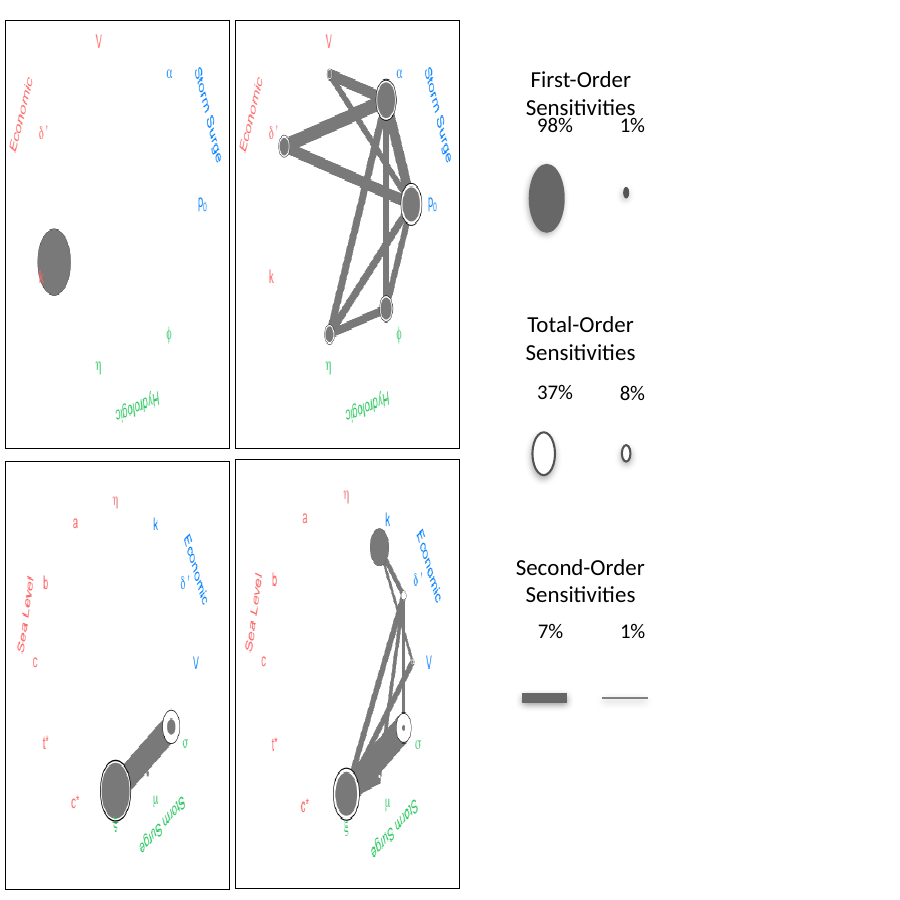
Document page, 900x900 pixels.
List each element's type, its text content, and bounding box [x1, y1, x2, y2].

text_box 1% [605, 610, 661, 651]
text_box 98% [522, 104, 588, 144]
text_box 8% [605, 371, 661, 412]
text_box 7% [523, 610, 579, 651]
text_box [621, 444, 632, 463]
picture [234, 459, 460, 889]
text_box 37% [522, 371, 588, 412]
text_box Second-Order Sensitivities [464, 544, 702, 615]
text_box 1% [605, 104, 661, 144]
picture [234, 19, 460, 450]
text_box [527, 163, 566, 234]
picture [4, 19, 230, 450]
text_box Total-Order Sensitivities [474, 302, 688, 372]
text_box [622, 186, 630, 200]
picture [4, 461, 230, 890]
text_box [531, 431, 556, 476]
text_box First-Order Sensitivities [474, 57, 688, 128]
